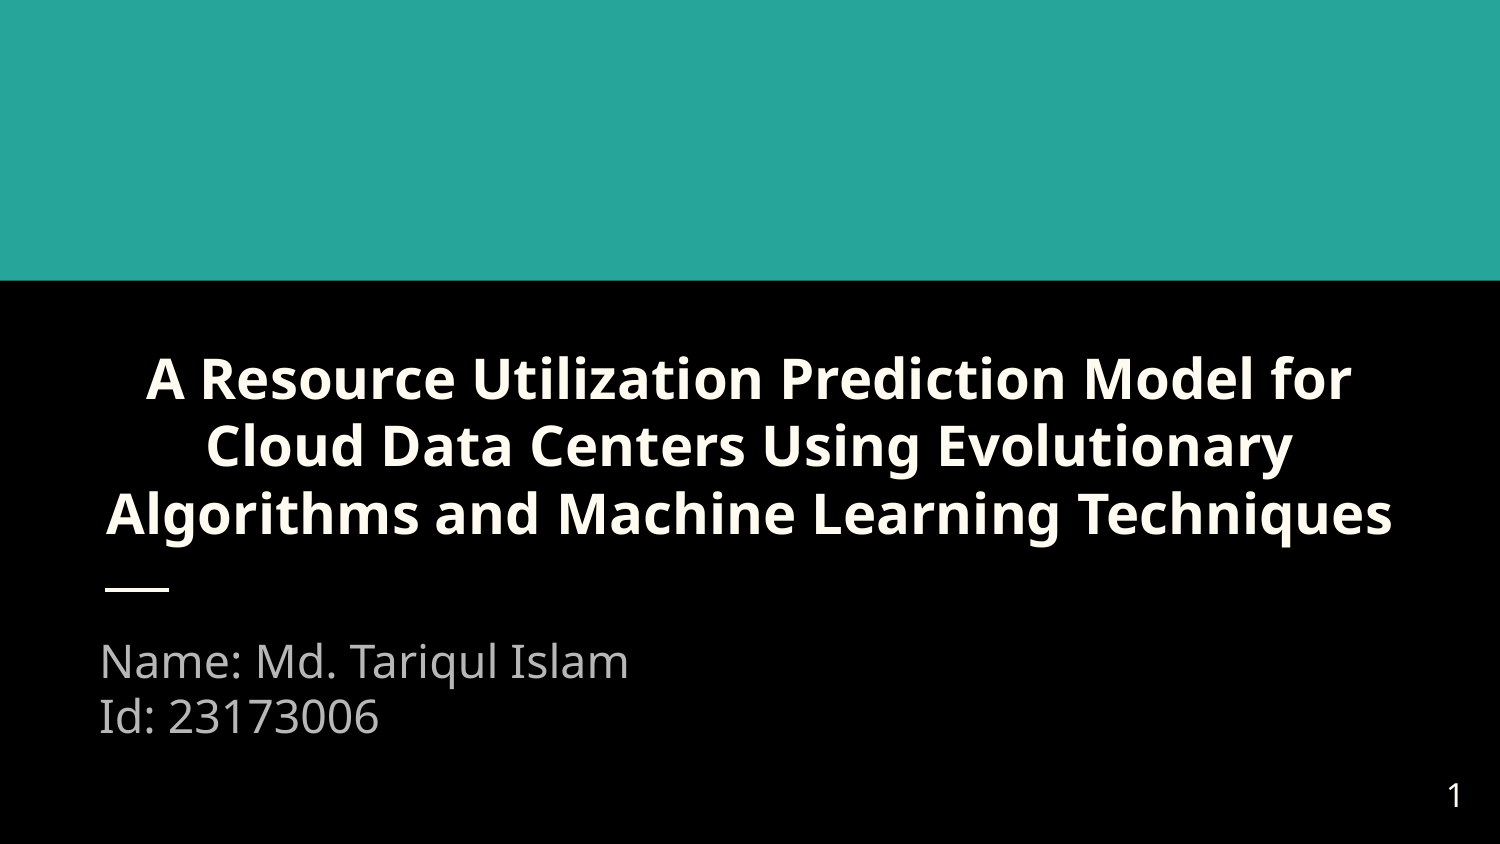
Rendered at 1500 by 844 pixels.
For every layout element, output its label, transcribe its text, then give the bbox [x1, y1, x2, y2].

title A Resource Utilization Prediction Model for Cloud Data Centers Using Evolutionary Algorithms and Machine Learning Techniques [84, 310, 1416, 561]
subtitle Name: Md. Tariqul Islam Id: 23173006 [84, 616, 1416, 760]
slide_number ‹#› [1389, 764, 1480, 830]
